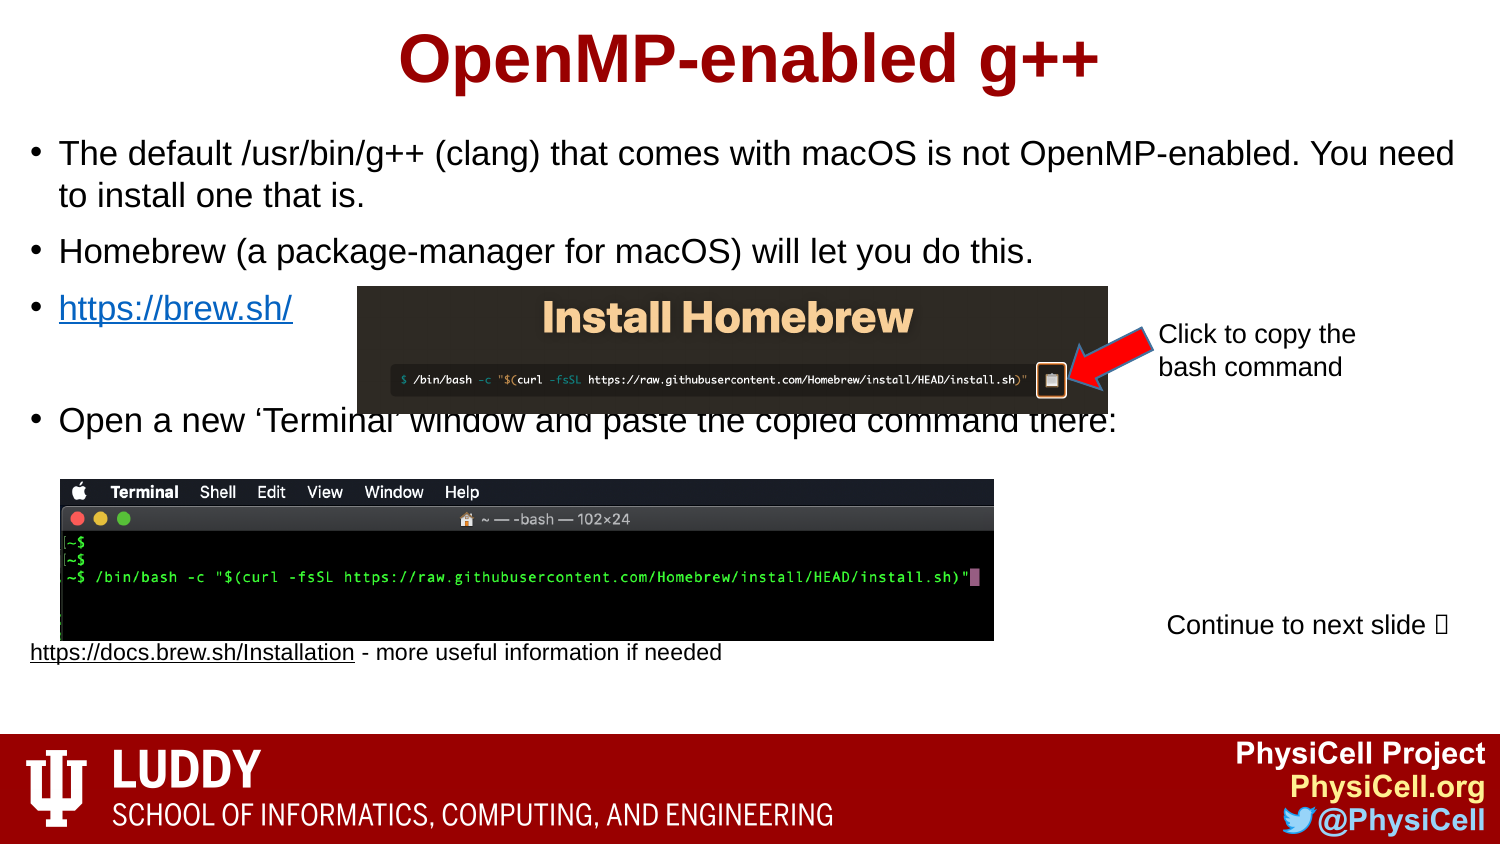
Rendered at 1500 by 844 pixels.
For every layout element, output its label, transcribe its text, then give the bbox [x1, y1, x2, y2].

title OpenMP-enabled g++ [0, 0, 1500, 121]
picture [60, 479, 994, 641]
text_box Continue to next slide  [1166, 607, 1492, 641]
list The default /usr/bin/g++ (clang) that comes with macOS is not OpenMP-enabled. You need to install one that is. Homebrew (a package-manager for macOS) will let you do this. https://brew.sh/ Open a new ‘Terminal’ window and paste the copied command there: https://docs.brew.sh/Installation - more useful information if needed [0, 123, 1500, 739]
picture [0, 739, 1500, 844]
picture [357, 286, 1108, 414]
text_box Click to copy the bash command [1158, 316, 1366, 382]
text_box [1108, 326, 1155, 374]
